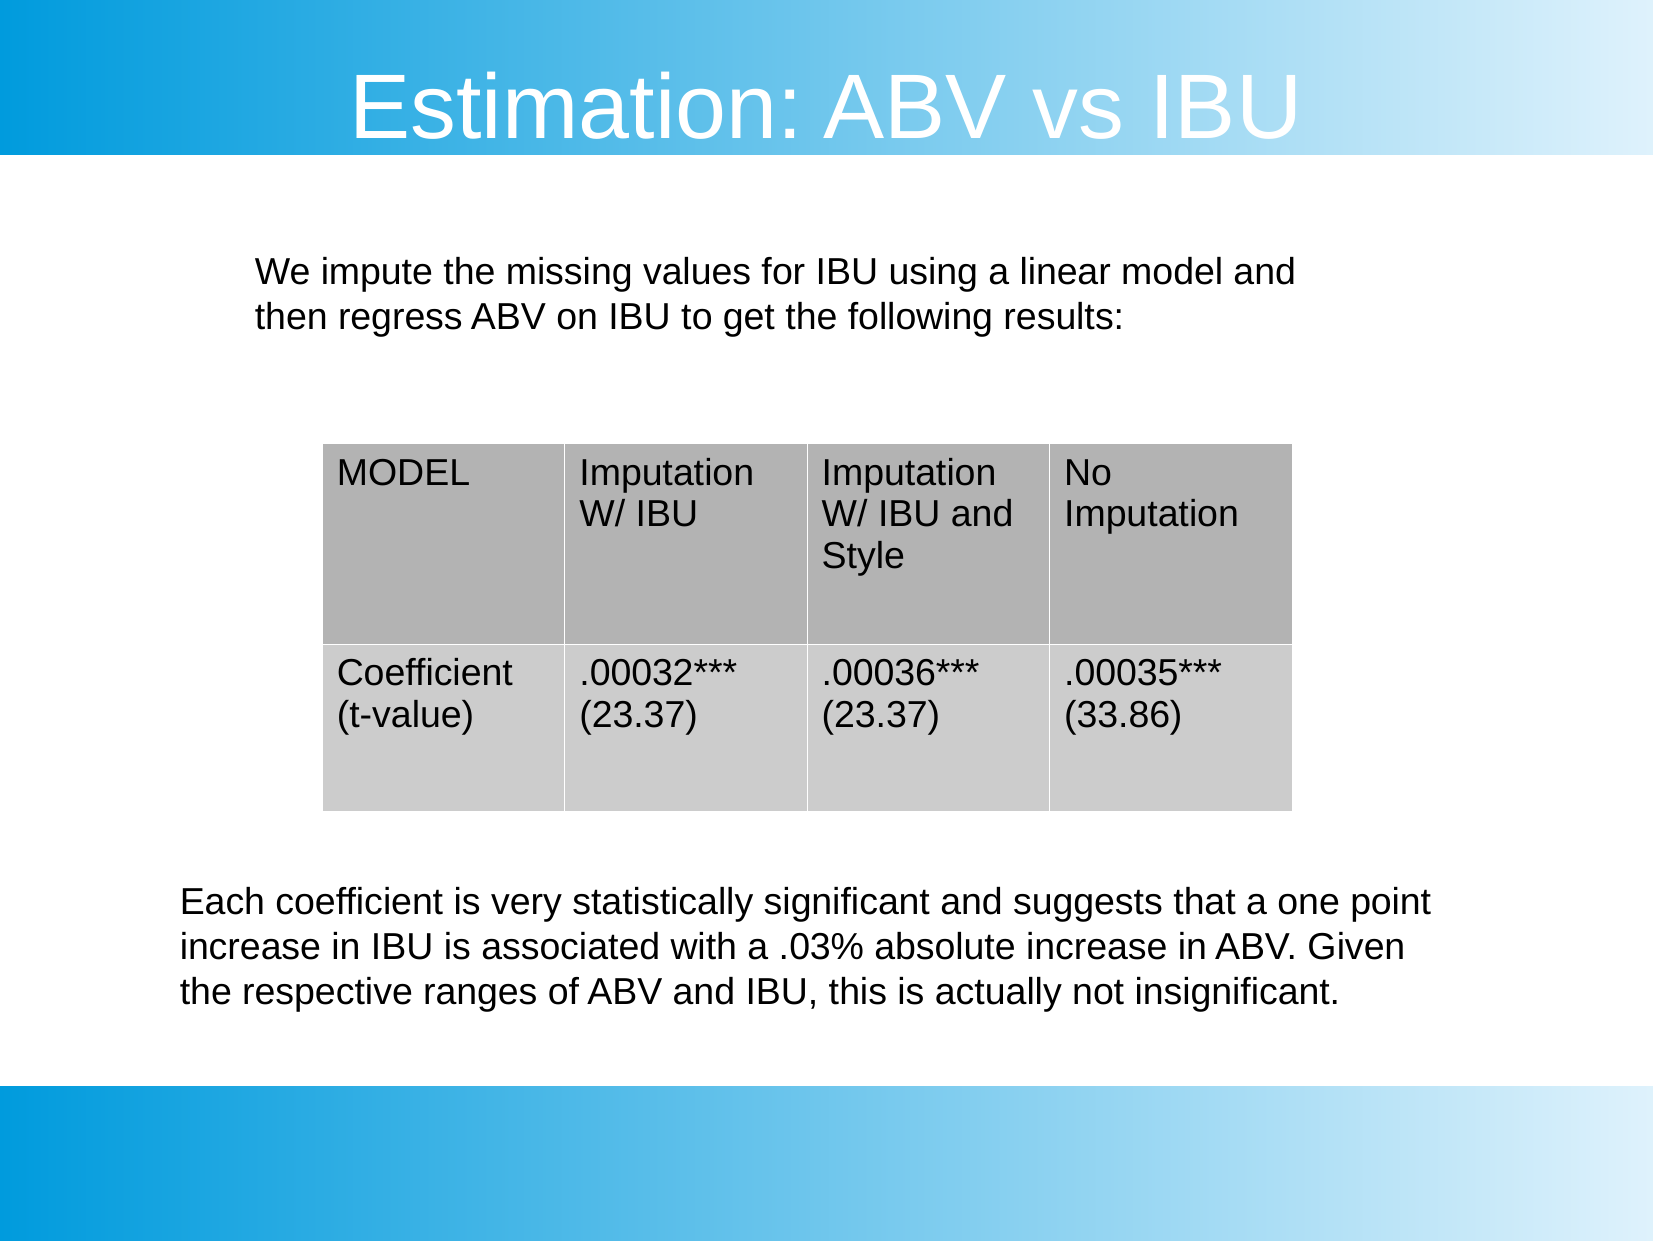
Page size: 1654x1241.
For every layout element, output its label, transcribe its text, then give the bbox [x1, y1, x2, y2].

text_box Estimation: ABV vs IBU [82, 46, 1571, 157]
table_header No Imputation [1050, 444, 1292, 644]
table_cell .00036*** (23.37) [808, 645, 1049, 811]
table_cell .00032*** (23.37) [565, 645, 807, 811]
text_box Each coefficient is very statistically significant and suggests that a one point increase in IBU is associated with a .03% absolute increase in ABV. Given the respective ranges of ABV and IBU, this is actually not insignificant. [164, 869, 1455, 1020]
table_cell Coefficient (t-value) [323, 645, 564, 811]
text_box [82, 290, 1571, 1010]
table_header Imputation W/ IBU [565, 444, 807, 644]
text_box We impute the missing values for IBU using a linear model and then regress ABV on IBU to get the following results: [239, 239, 1335, 705]
table_header MODEL [323, 444, 564, 644]
table_cell .00035*** (33.86) [1050, 645, 1292, 811]
table_header Imputation W/ IBU and Style [808, 444, 1049, 644]
